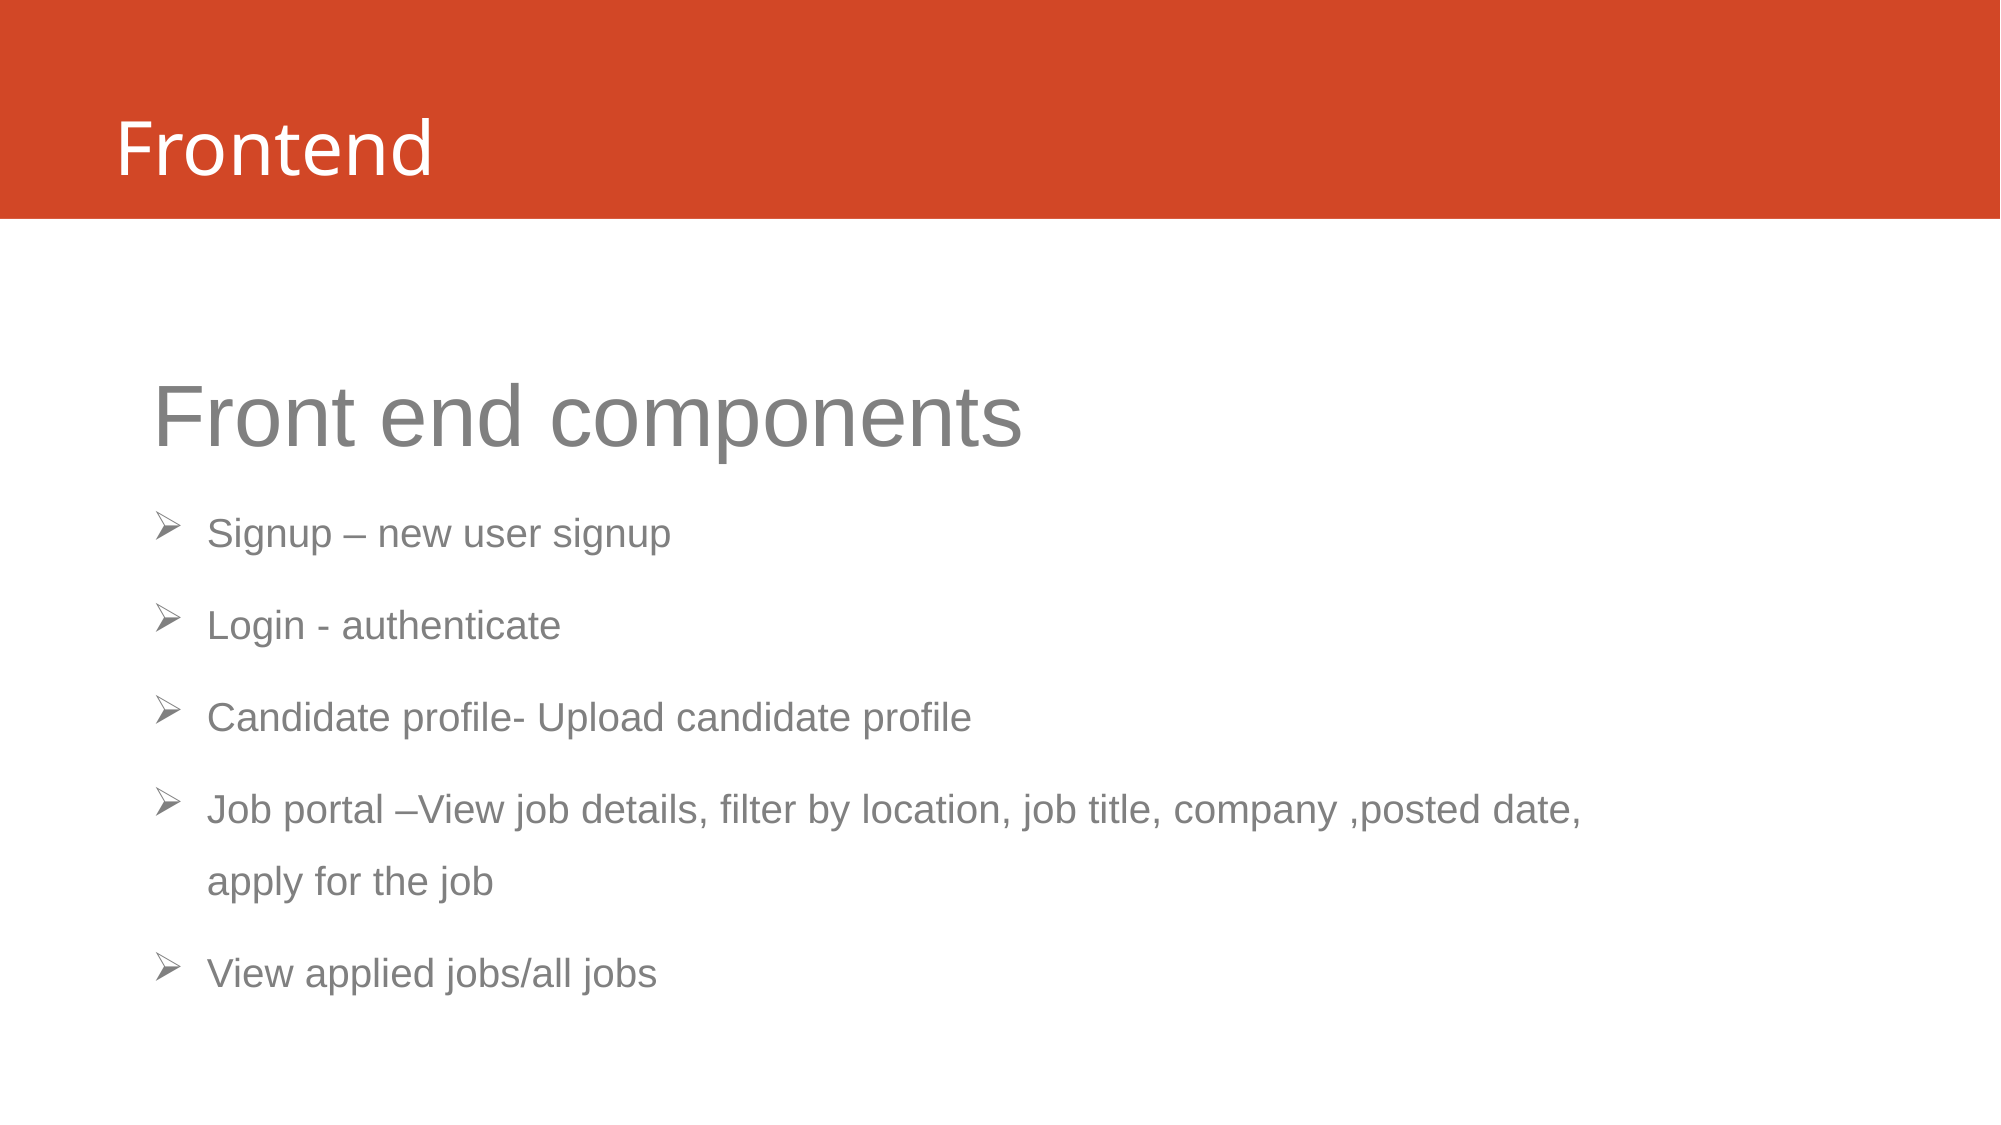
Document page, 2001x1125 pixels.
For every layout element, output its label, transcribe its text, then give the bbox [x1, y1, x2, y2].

list Front end components Signup – new user signup Login - authenticate Candidate profile- Upload candidate profile Job portal –View job details, filter by location, job title, company ,posted date, apply for the job View applied jobs/all jobs [137, 299, 1640, 1027]
title Frontend [99, 0, 1863, 199]
